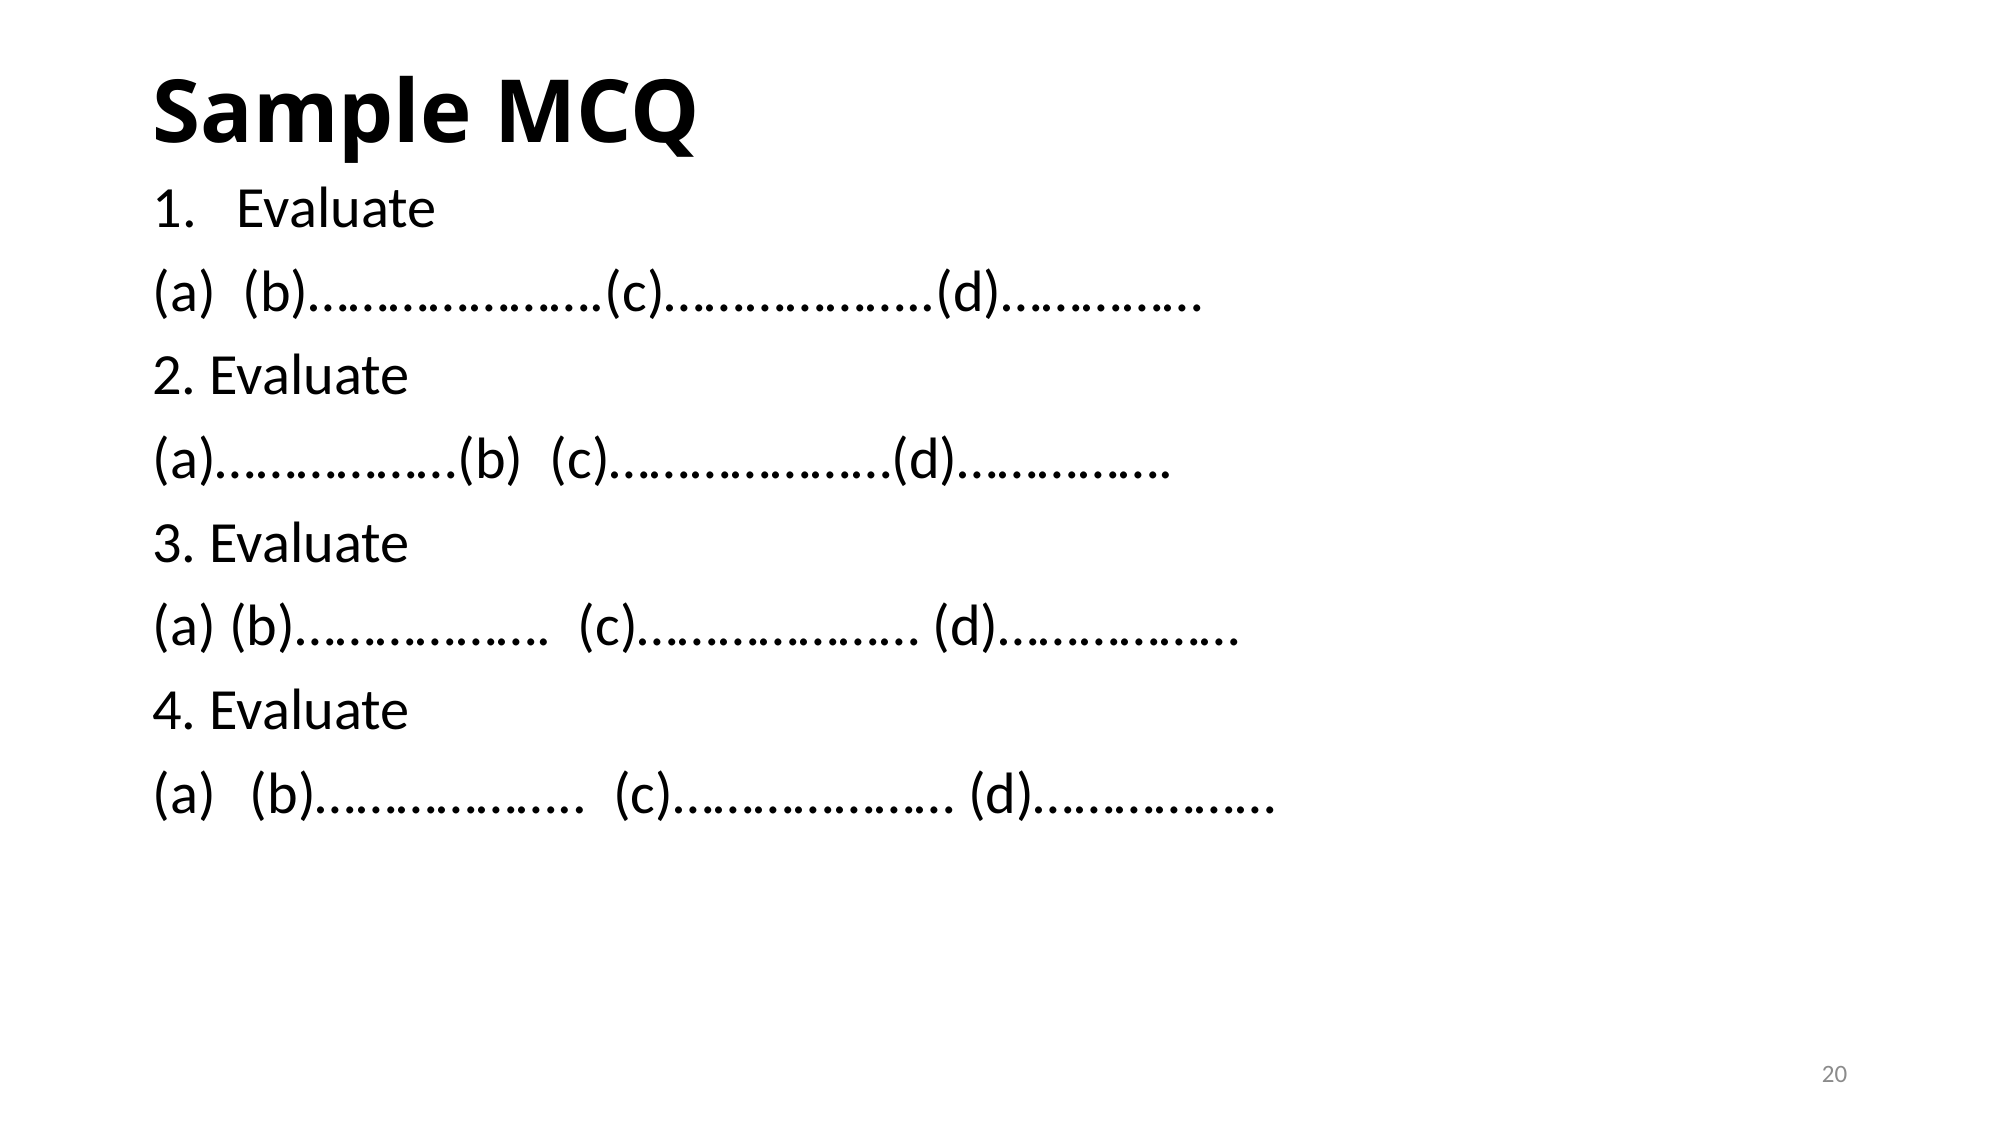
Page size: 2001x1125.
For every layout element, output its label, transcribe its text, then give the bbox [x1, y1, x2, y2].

title Sample MCQ [137, 59, 1863, 170]
slide_number 20 [1412, 1042, 1863, 1103]
